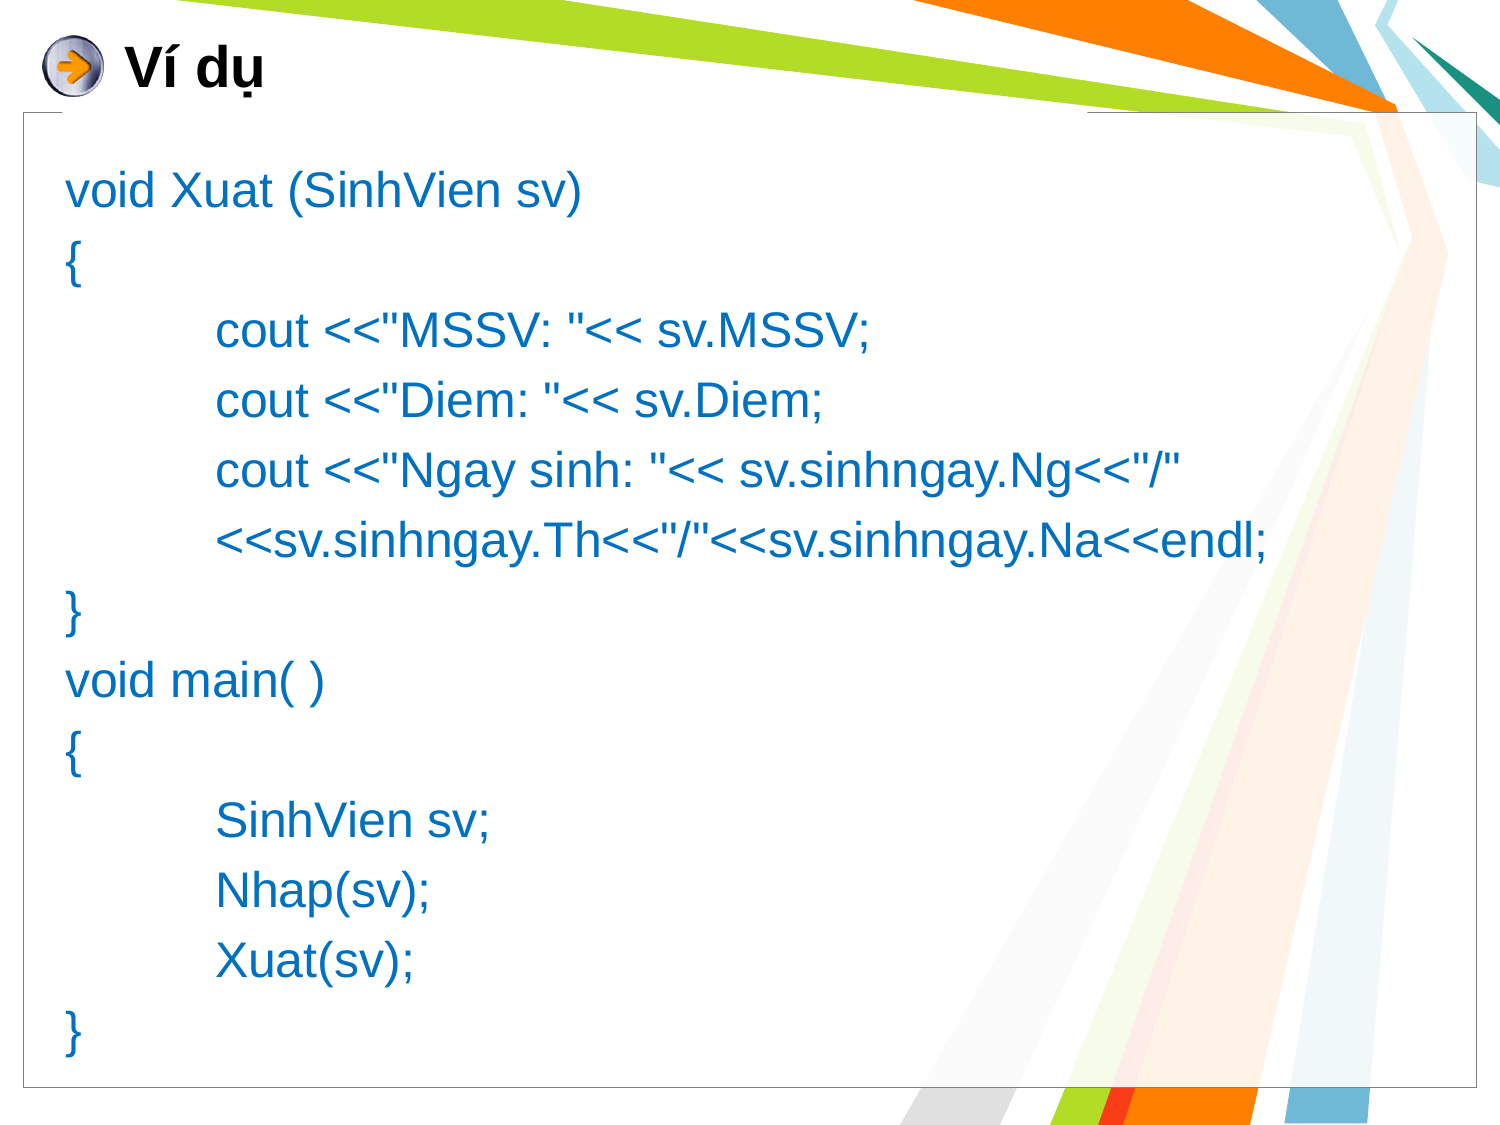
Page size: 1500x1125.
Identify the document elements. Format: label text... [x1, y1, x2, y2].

list void Xuat (SinhVien sv) { cout <<"MSSV: "<< sv.MSSV; cout <<"Diem: "<< sv.Diem; cout <<"Ngay sinh: "<< sv.sinhngay.Ng<<"/" <<sv.sinhngay.Th<<"/"<<sv.sinhngay.Na<<endl; } void main( ) { SinhVien sv; Nhap(sv); Xuat(sv); } [49, 149, 1457, 1076]
title Ví dụ [108, 12, 1476, 117]
picture [42, 35, 104, 97]
